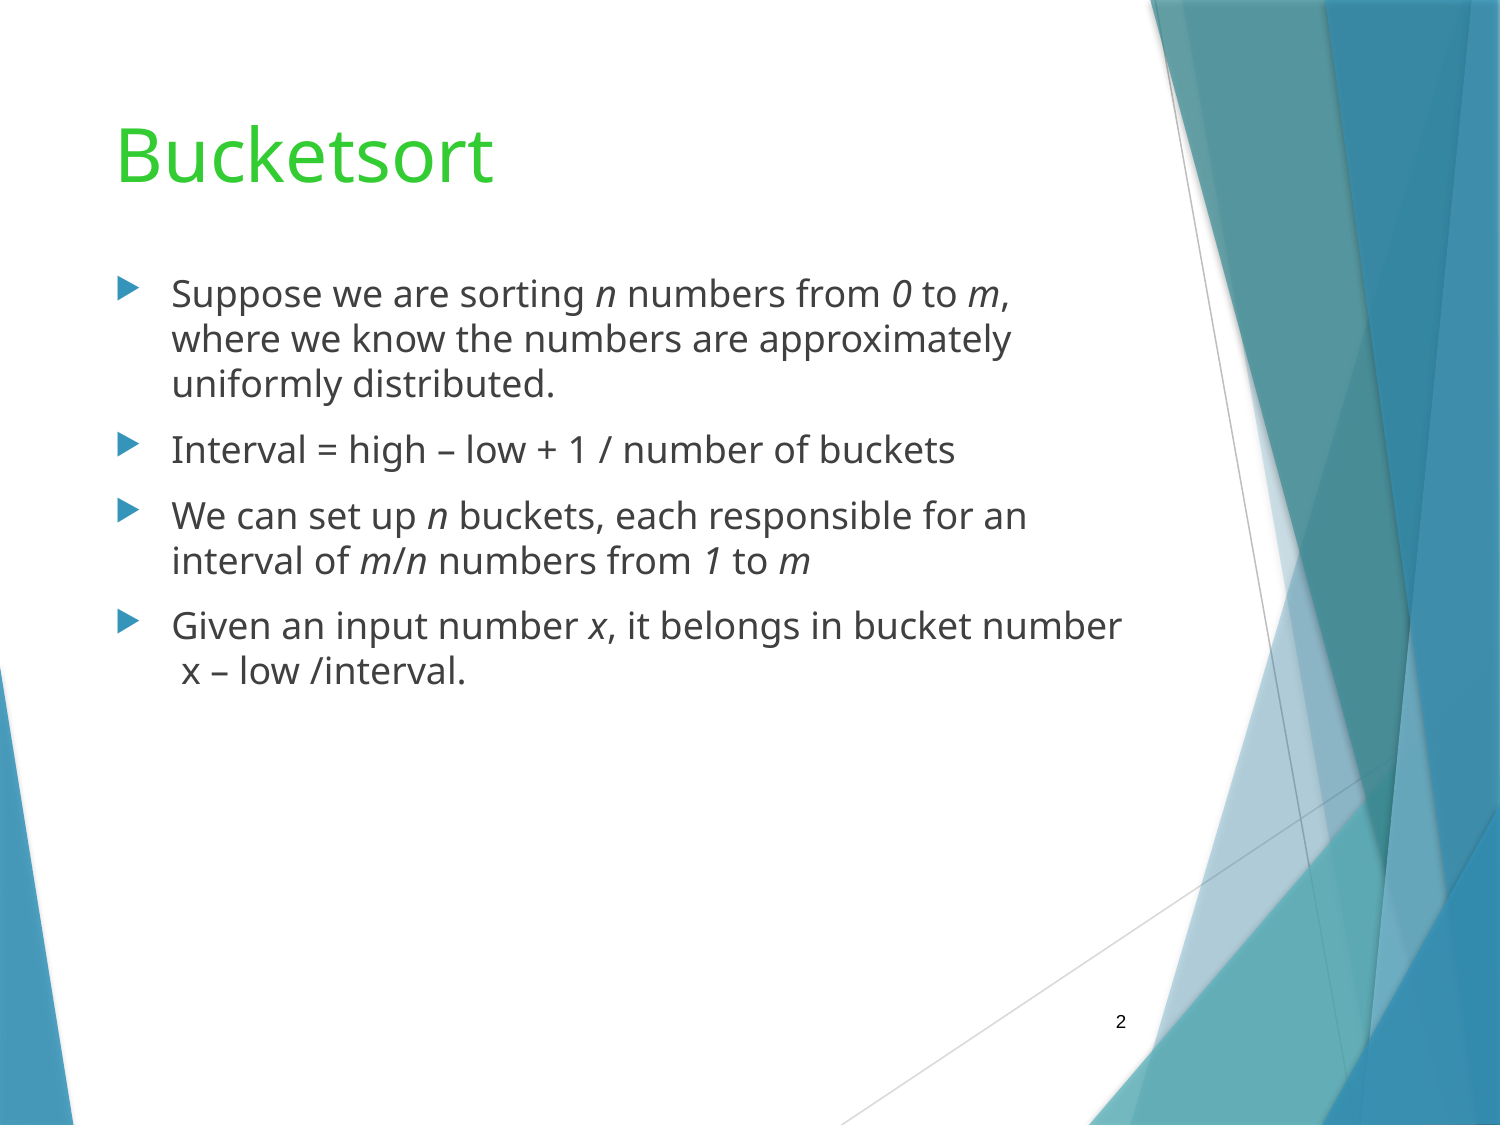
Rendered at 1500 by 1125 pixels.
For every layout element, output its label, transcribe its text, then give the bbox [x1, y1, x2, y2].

slide_number 2 [1057, 991, 1142, 1051]
list Suppose we are sorting n numbers from 0 to m, where we know the numbers are approximately uniformly distributed. Interval = high – low + 1 / number of buckets We can set up n buckets, each responsible for an interval of m/n numbers from 1 to m Given an input number x, it belongs in bucket number x – low /interval. [99, 262, 1142, 1050]
title Bucketsort [99, 99, 1142, 262]
